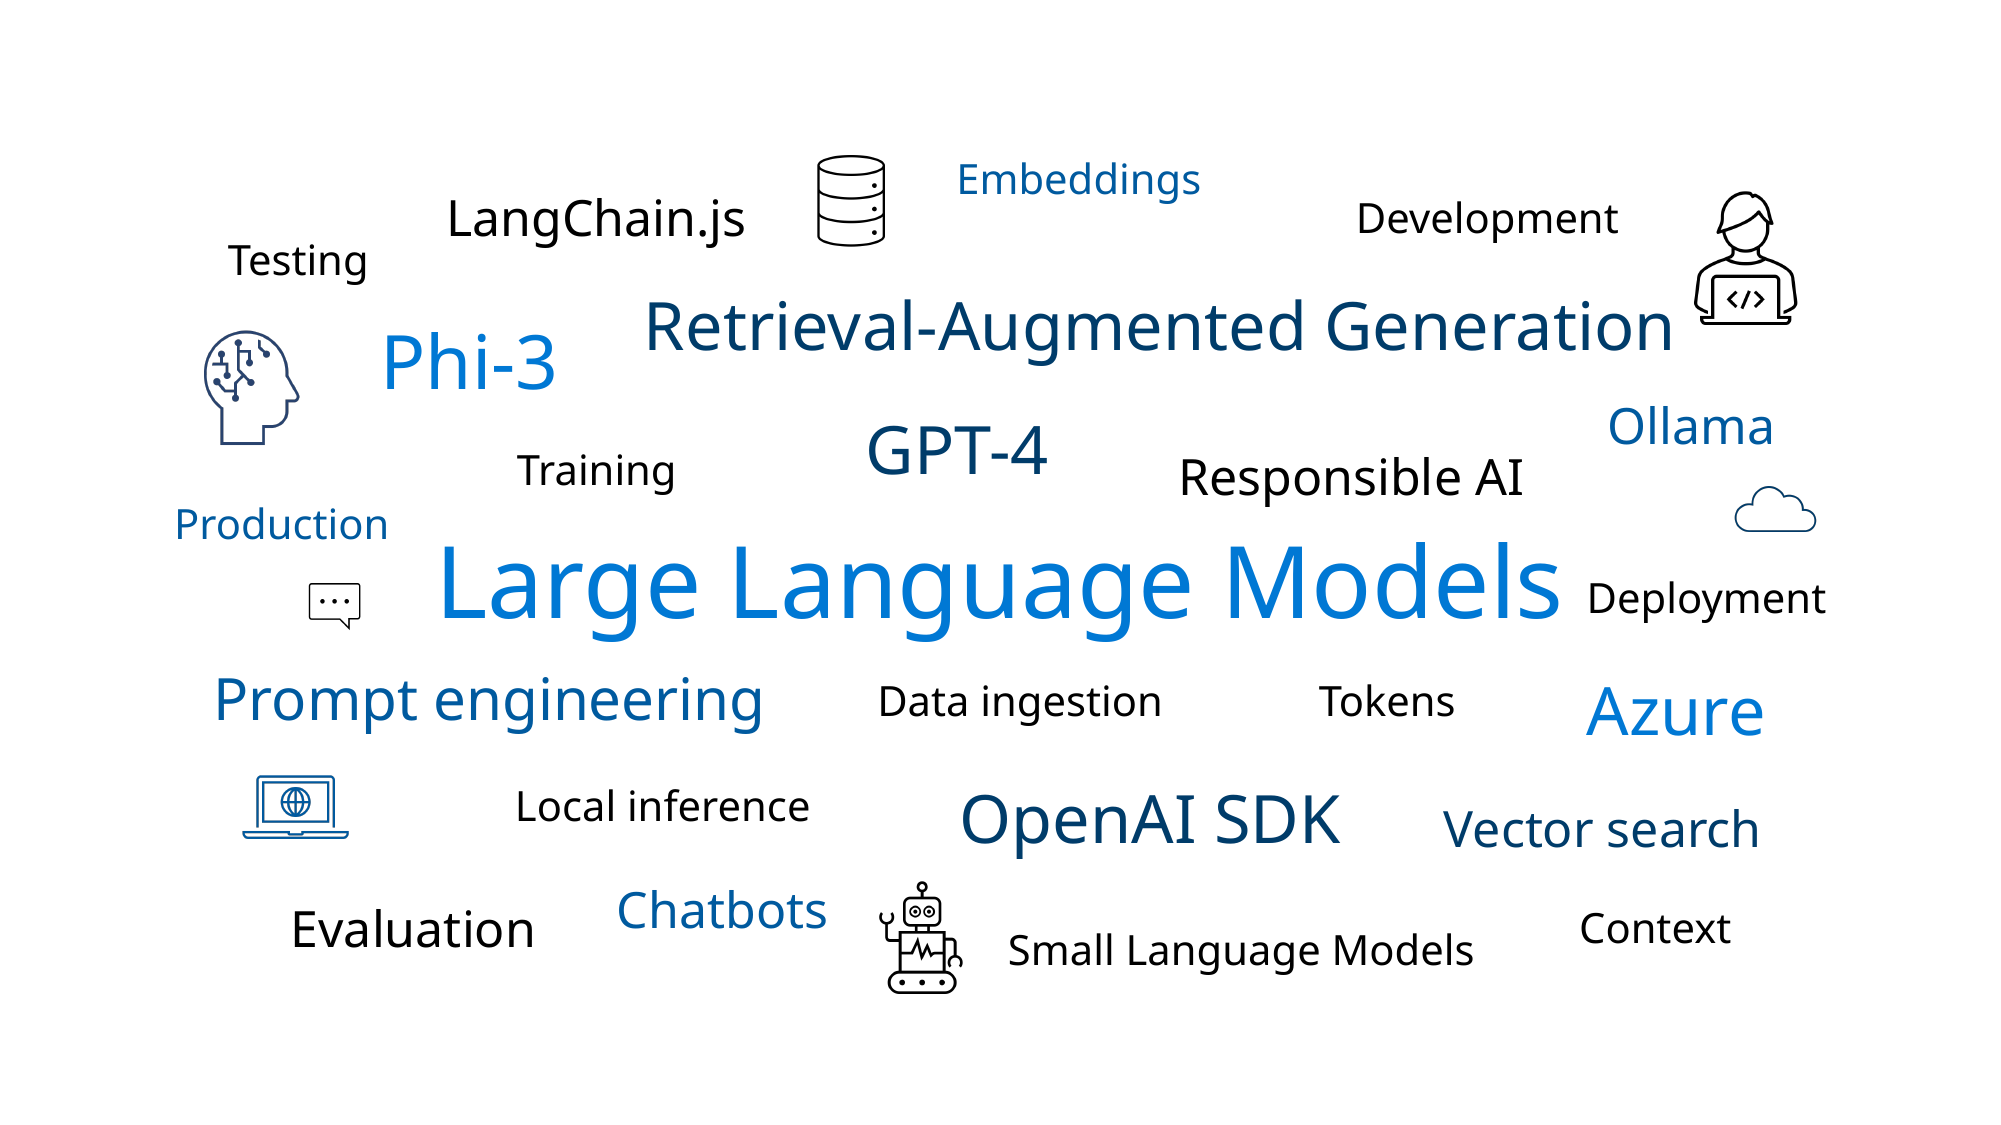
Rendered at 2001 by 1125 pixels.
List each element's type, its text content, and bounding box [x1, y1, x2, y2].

text_box Production [174, 497, 390, 548]
text_box Phi-3 [380, 315, 559, 406]
text_box Ollama [1607, 395, 1776, 456]
text_box OpenAI SDK [959, 776, 1342, 857]
text_box Large Language Models [435, 518, 1565, 639]
text_box Data ingestion [877, 674, 1164, 725]
text_box Embeddings [956, 153, 1202, 204]
text_box Testing [228, 233, 369, 284]
picture [855, 872, 988, 1005]
text_box Chatbots [616, 878, 829, 939]
picture [298, 569, 371, 643]
text_box Development [1355, 191, 1619, 242]
text_box Deployment [1586, 571, 1827, 622]
text_box Local inference [514, 780, 811, 831]
text_box Context [1579, 902, 1732, 953]
text_box Vector search [1443, 797, 1762, 858]
picture [794, 143, 908, 256]
text_box Azure [1586, 669, 1766, 750]
text_box LangChain.js [446, 186, 748, 247]
text_box Tokens [1318, 674, 1456, 725]
text_box Prompt engineering [213, 661, 766, 732]
text_box Evaluation [290, 897, 537, 958]
picture [1729, 463, 1822, 555]
picture [240, 751, 352, 863]
text_box Responsible AI [1178, 445, 1525, 506]
text_box GPT-4 [865, 408, 1049, 489]
picture [1670, 177, 1821, 329]
text_box Training [516, 443, 677, 494]
picture [183, 320, 320, 456]
text_box Retrieval-Augmented Generation [643, 283, 1677, 365]
text_box Small Language Models [1008, 923, 1475, 974]
